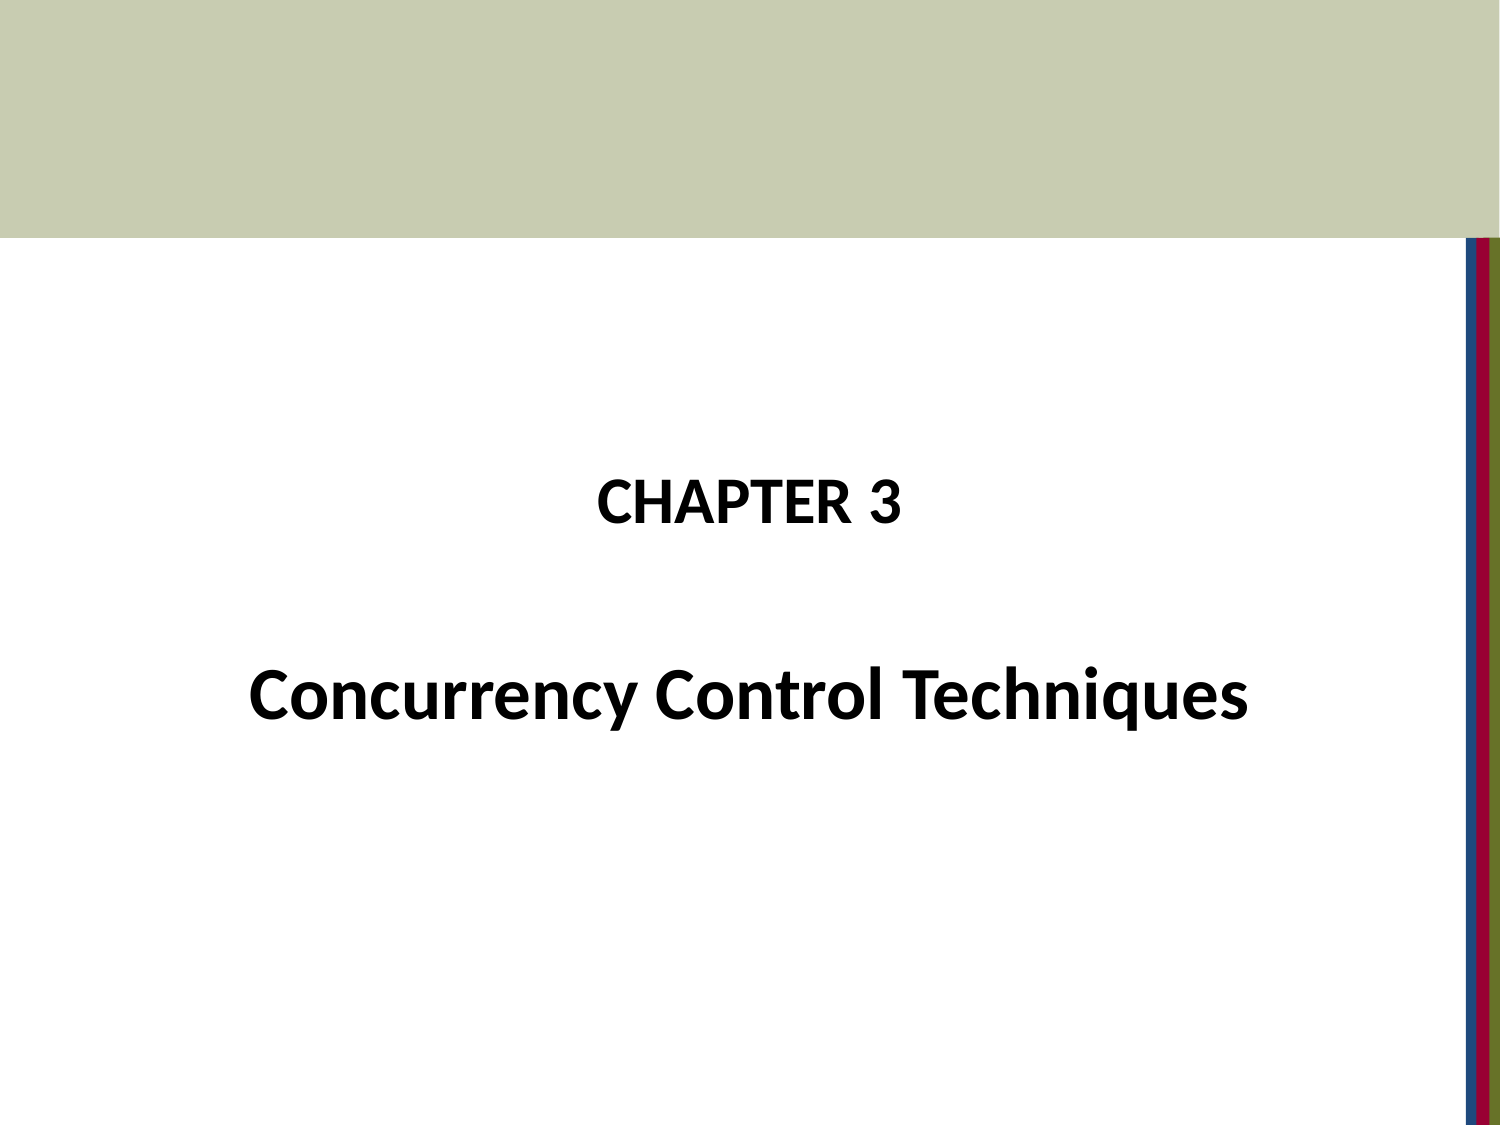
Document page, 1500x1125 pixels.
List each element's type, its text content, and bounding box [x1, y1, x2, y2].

list CHAPTER 3 Concurrency Control Techniques [75, 262, 1425, 1005]
